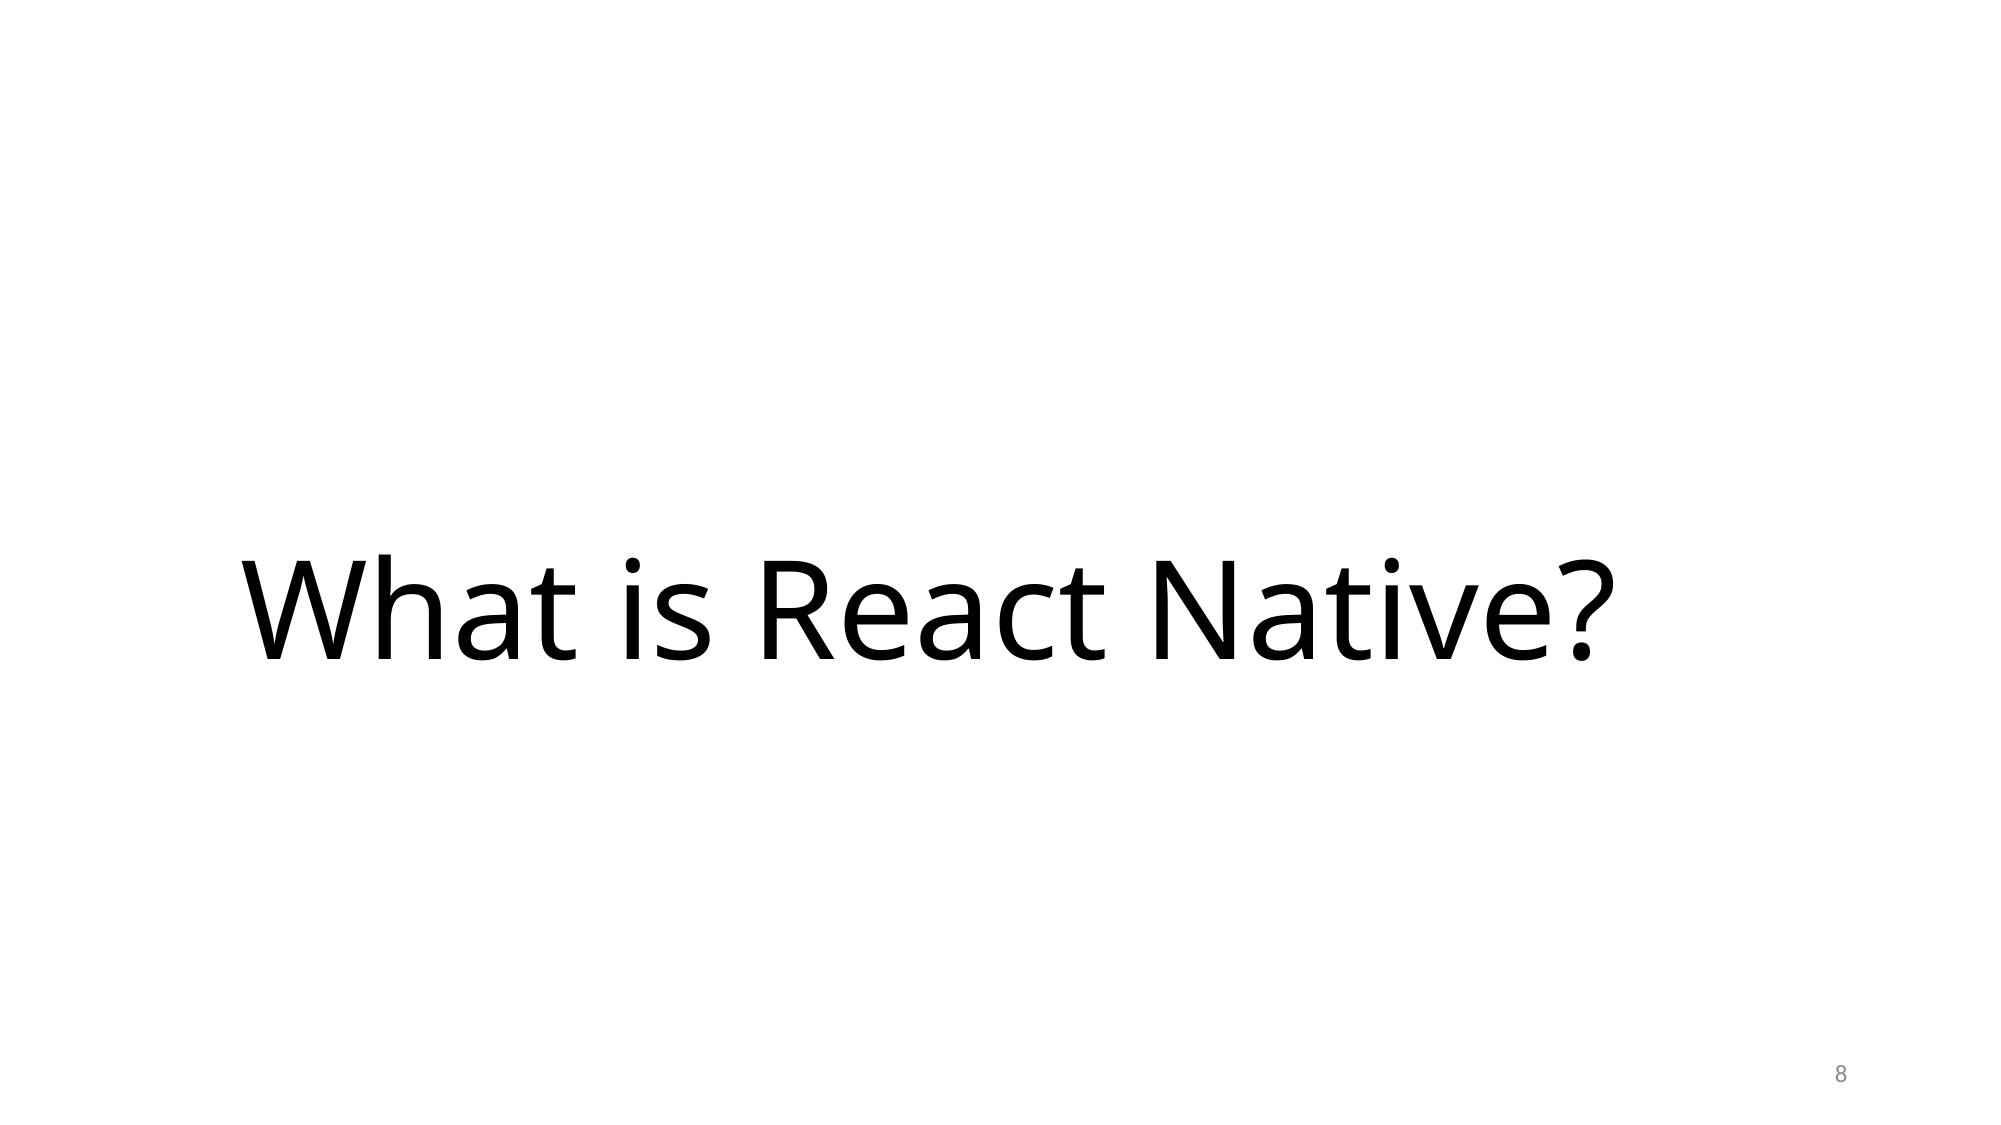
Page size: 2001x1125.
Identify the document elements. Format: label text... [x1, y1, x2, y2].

slide_number 8 [1412, 1042, 1863, 1103]
title What is React Native? [225, 304, 1725, 697]
